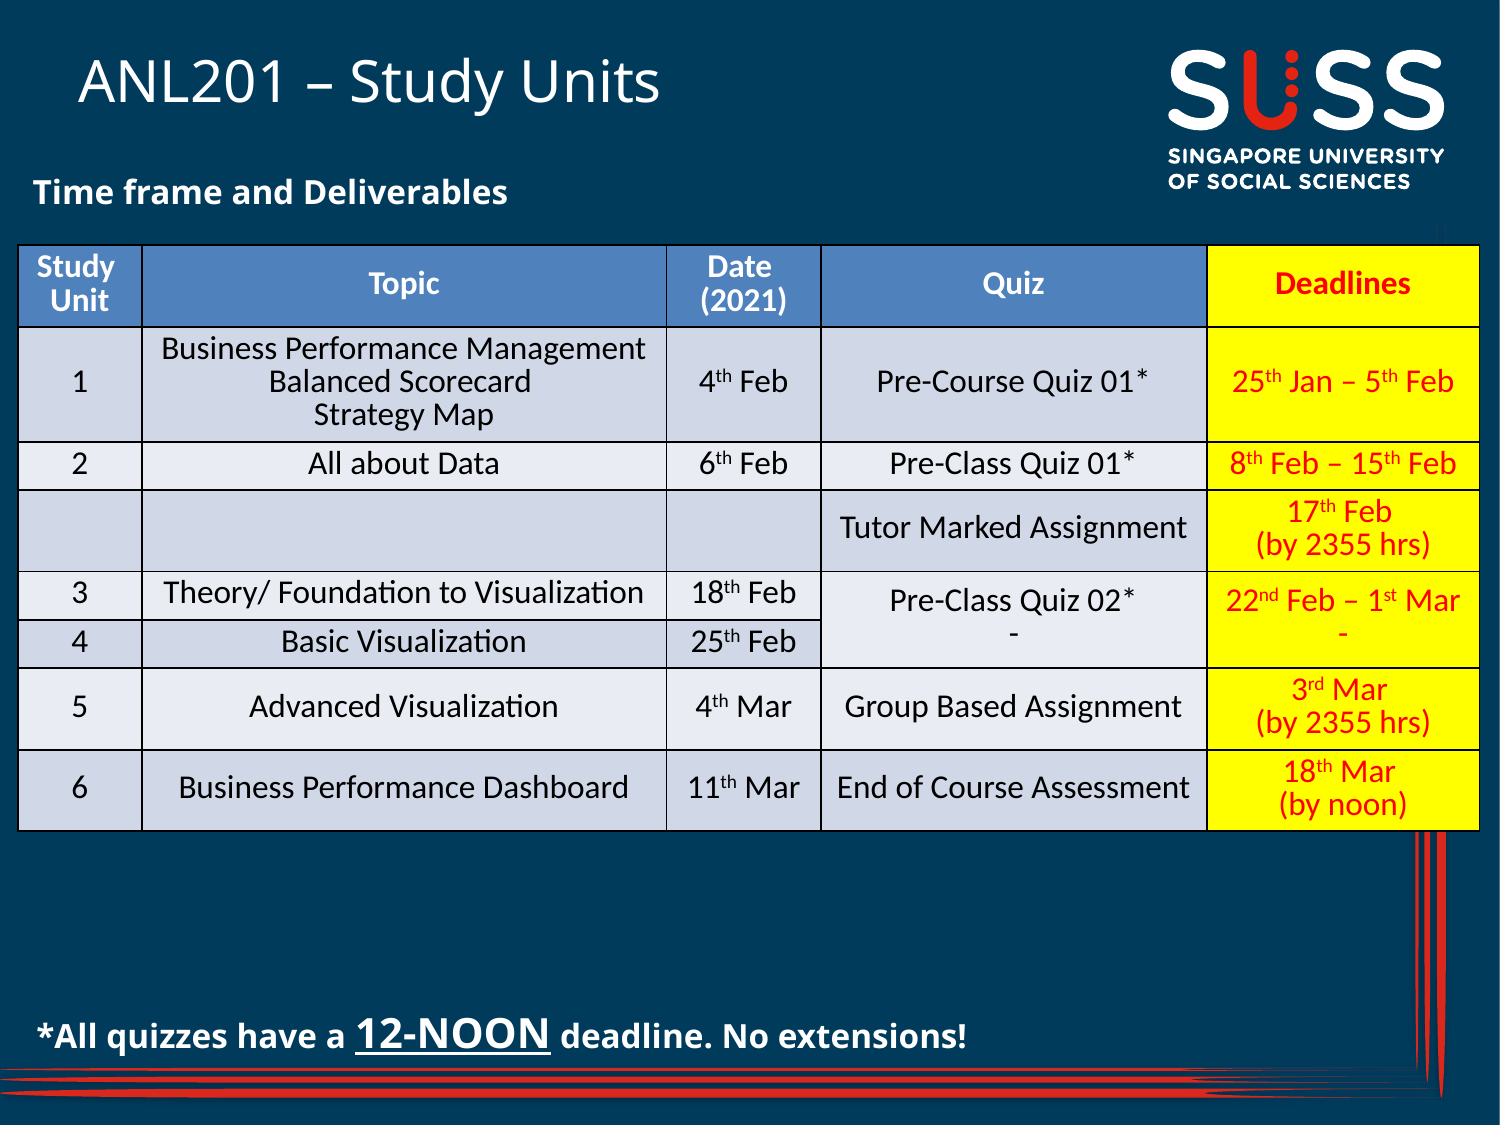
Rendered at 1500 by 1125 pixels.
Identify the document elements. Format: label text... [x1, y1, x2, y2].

table_cell 8th Feb – 15th Feb [1208, 443, 1479, 489]
table_header Date (2021) [667, 246, 820, 326]
table_cell 18th Feb [667, 572, 820, 619]
table_cell 11th Mar [667, 751, 820, 830]
table_header Study Unit [19, 246, 141, 326]
list Time frame and Deliverables [17, 163, 1256, 214]
table_cell 2 [19, 443, 141, 489]
table_cell Business Performance Dashboard [143, 751, 666, 830]
table_cell 25th Jan – 5th Feb [1208, 328, 1479, 441]
table_cell 4th Mar [667, 669, 820, 749]
table_cell [143, 491, 666, 571]
table_cell 1 [19, 328, 141, 441]
table_cell [667, 491, 820, 571]
table_cell Basic Visualization [143, 621, 666, 667]
table_cell Pre-Course Quiz 01* [822, 328, 1206, 441]
table_cell 3 [19, 572, 141, 619]
table_cell 4th Feb [667, 328, 820, 441]
table_cell 17th Feb (by 2355 hrs) [1208, 491, 1479, 571]
table_header Quiz [822, 246, 1206, 326]
title ANL201 – Study Units [63, 36, 1301, 137]
table_cell 6 [19, 751, 141, 830]
text_box *All quizzes have a 12-NOON deadline. No extensions! [21, 999, 1259, 1050]
table_header Deadlines [1208, 246, 1479, 326]
table_cell 6th Feb [667, 443, 820, 489]
table_cell Advanced Visualization [143, 669, 666, 749]
table_cell End of Course Assessment [822, 751, 1206, 830]
table_cell Tutor Marked Assignment [822, 491, 1206, 571]
table_cell Business Performance Management Balanced Scorecard Strategy Map [143, 328, 666, 441]
table_cell Pre-Class Quiz 02* - [822, 572, 1206, 667]
table_cell All about Data [143, 443, 666, 489]
table_cell Pre-Class Quiz 01* [822, 443, 1206, 489]
table_cell 5 [19, 669, 141, 749]
table_header Topic [143, 246, 666, 326]
table_cell Group Based Assignment [822, 669, 1206, 749]
table_cell 22nd Feb – 1st Mar - [1208, 572, 1479, 667]
table_cell 4 [19, 621, 141, 667]
table_cell Theory/ Foundation to Visualization [143, 572, 666, 619]
table_cell 18th Mar (by noon) [1208, 751, 1479, 830]
table_cell [19, 491, 141, 571]
table_cell 25th Feb [667, 621, 820, 667]
table_cell 3rd Mar (by 2355 hrs) [1208, 669, 1479, 749]
